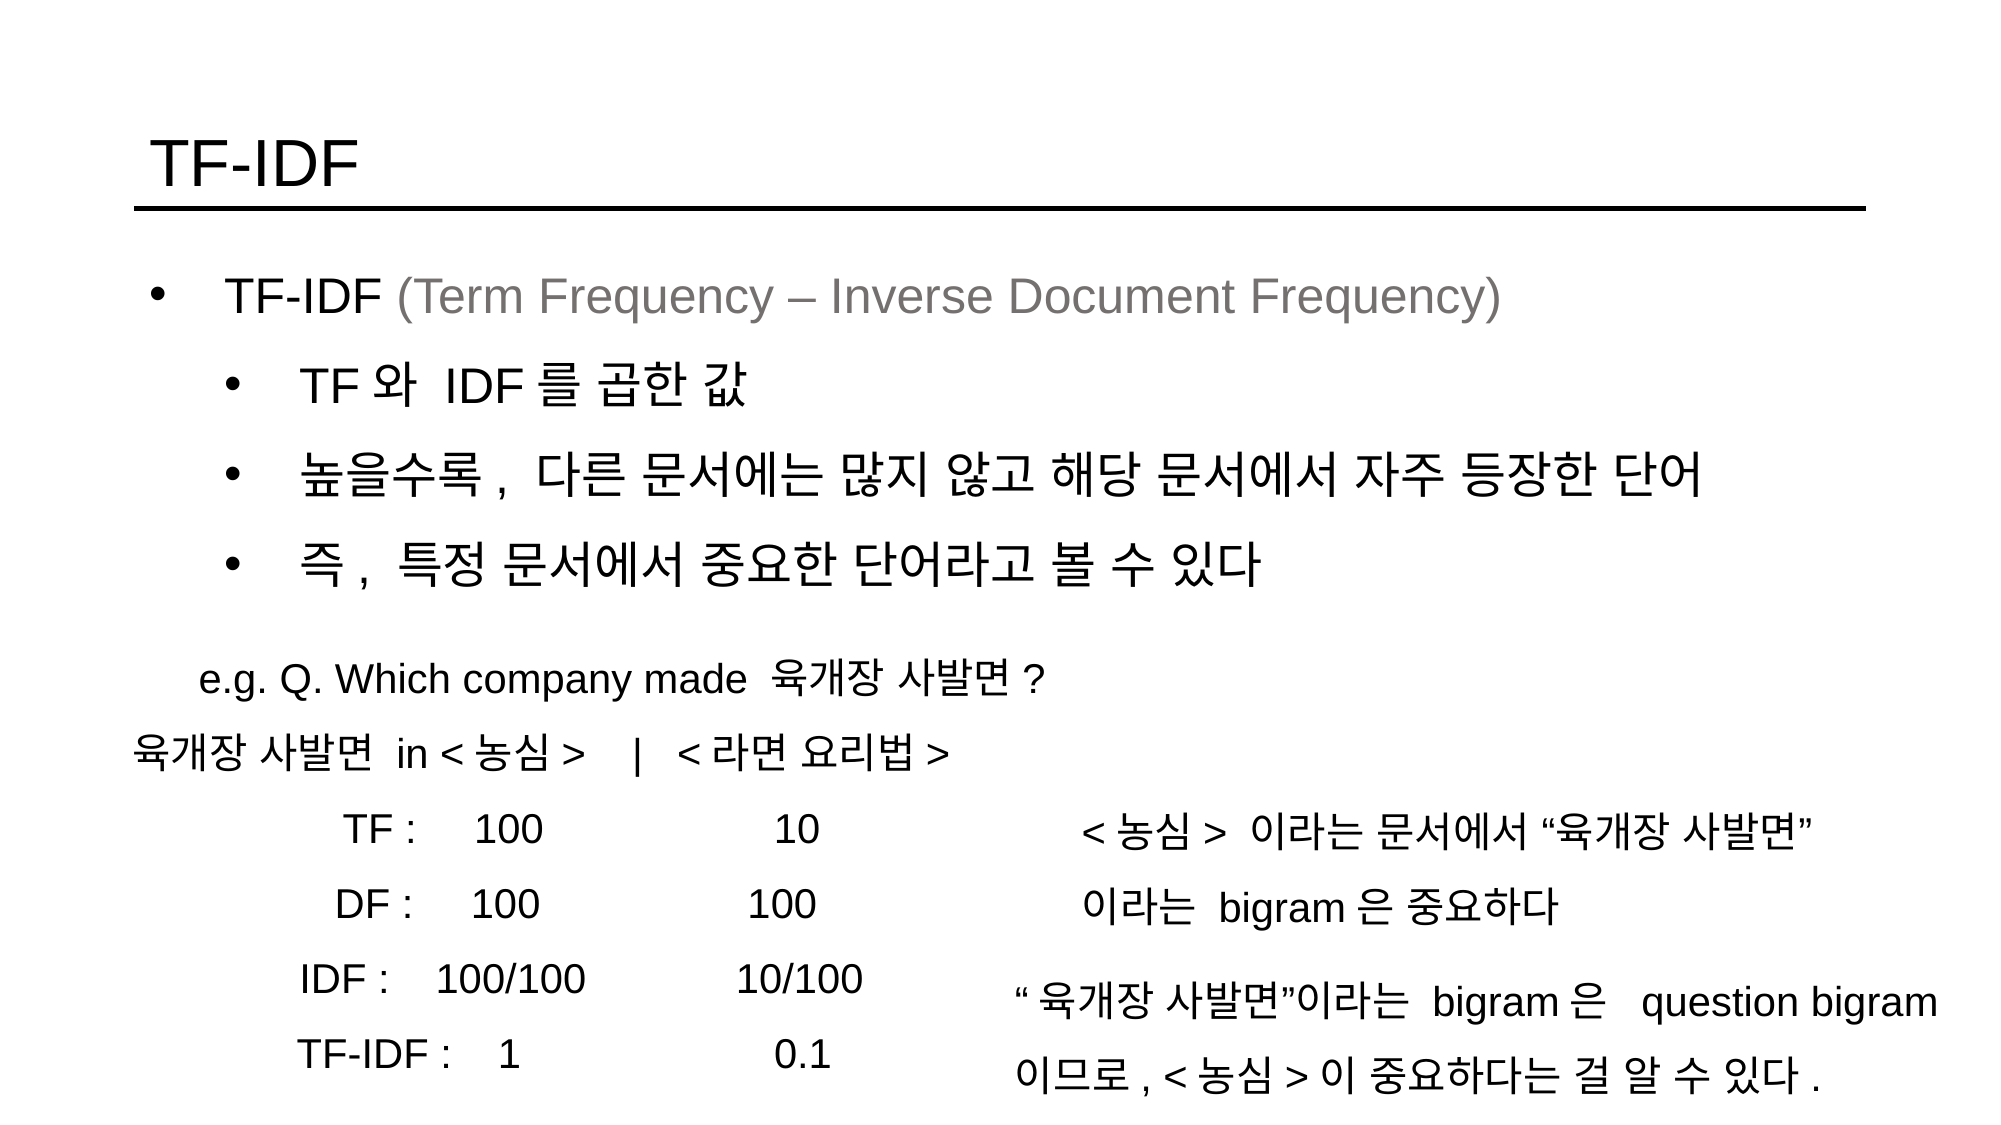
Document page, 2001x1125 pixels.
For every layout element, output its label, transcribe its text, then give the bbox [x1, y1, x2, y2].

text_box TF-IDF [134, 64, 1683, 208]
text_box e.g. Q. Which company made 육개장 사발면? 육개장 사발면 in <농심> | <라면 요리법> TF : 100 10 DF : 100 100 IDF : 100/100 10/100 TF-IDF : 1 0.1 [0, 619, 1487, 1125]
text_box TF-IDF (Term Frequency – Inverse Document Frequency) TF와 IDF를 곱한 값 높을수록, 다른 문서에는 많지 않고 해당 문서에서 자주 등장한 단어 즉, 특정 문서에서 중요한 단어라고 볼 수 있다 [134, 225, 1866, 601]
text_box <농심> 이라는 문서에서 “육개장 사발면”이라는 bigram은 중요하다 [1066, 773, 1880, 939]
text_box “육개장 사발면”이라는 bigram은 question bigram이므로, <농심>이 중요하다는 걸 알 수 있다. [999, 942, 2000, 1108]
